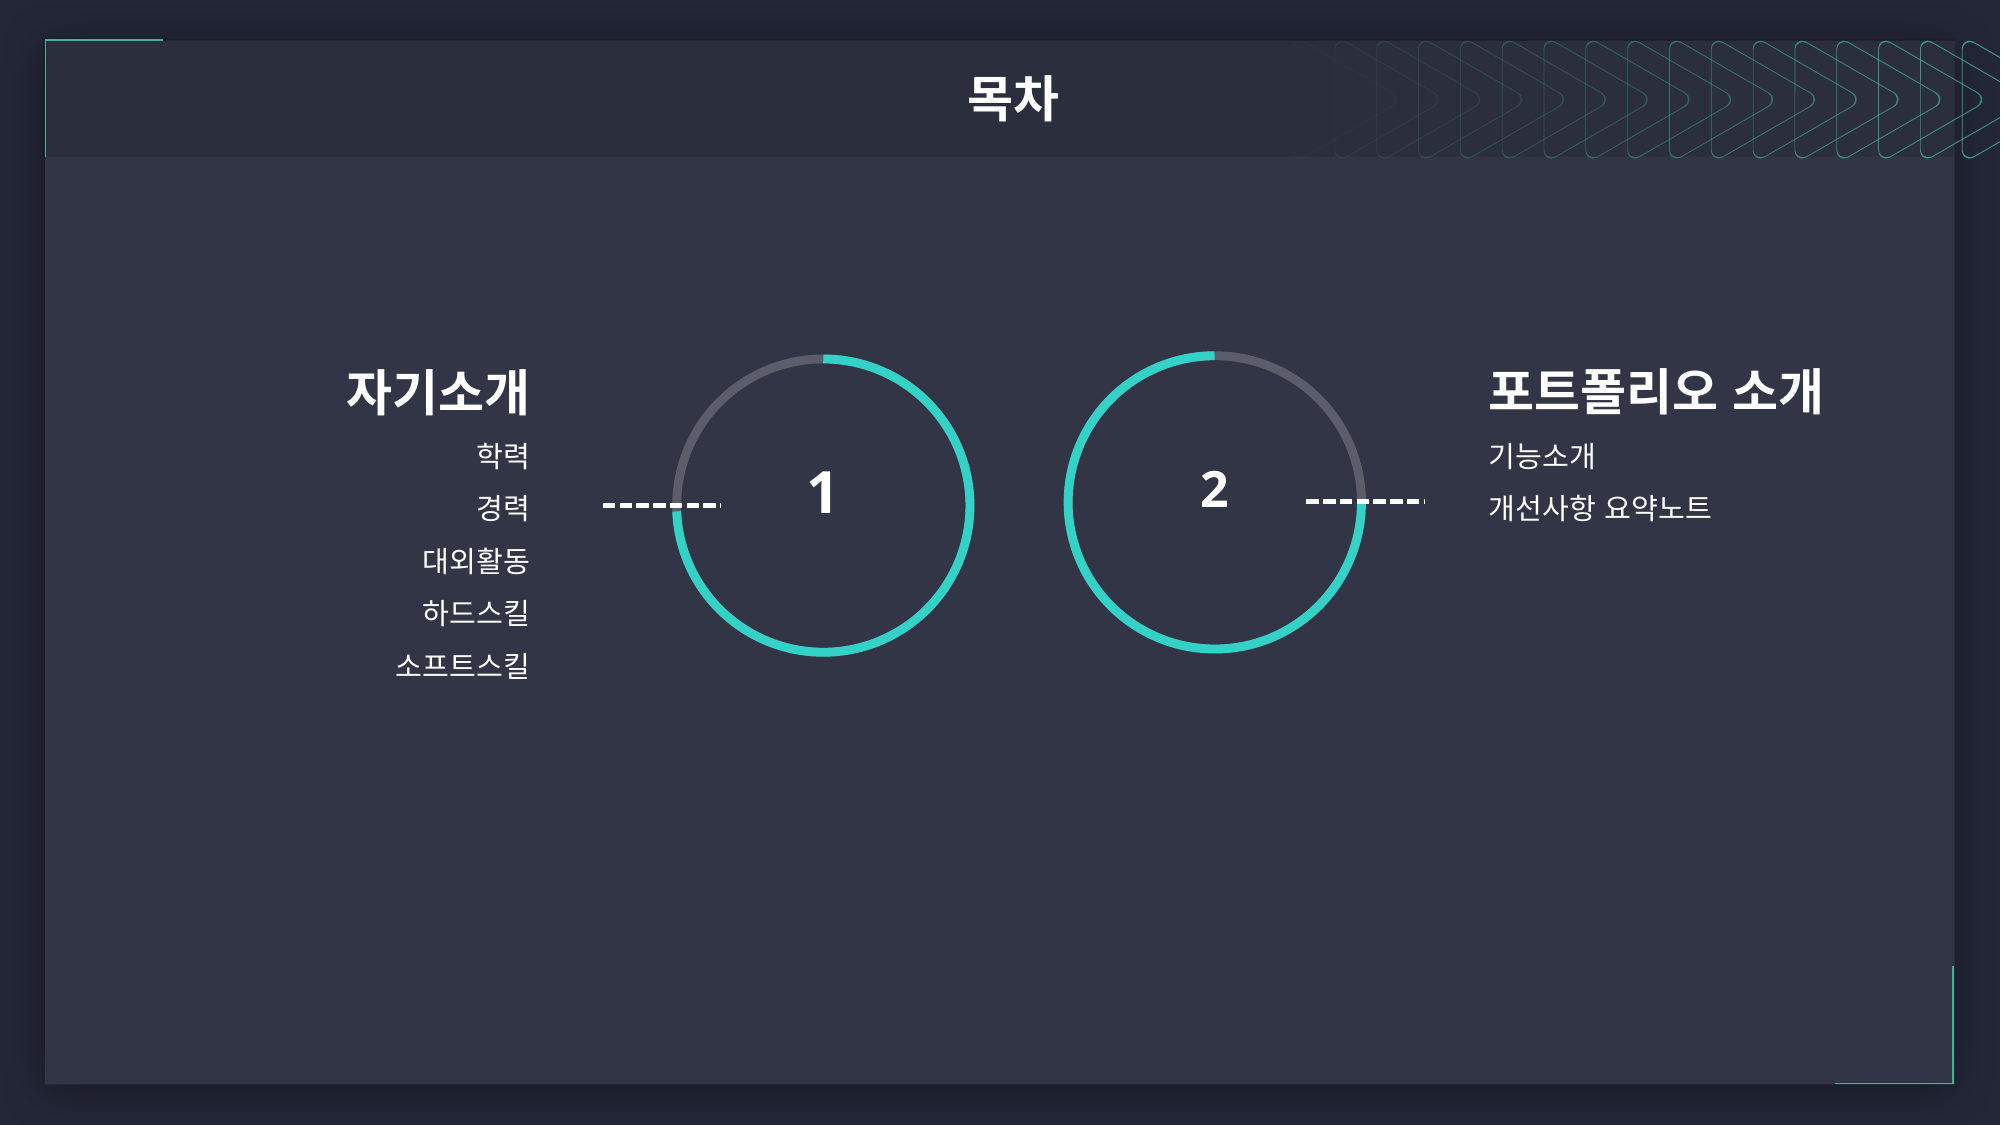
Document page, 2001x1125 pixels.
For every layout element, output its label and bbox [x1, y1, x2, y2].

text_box [43, 38, 2000, 1085]
